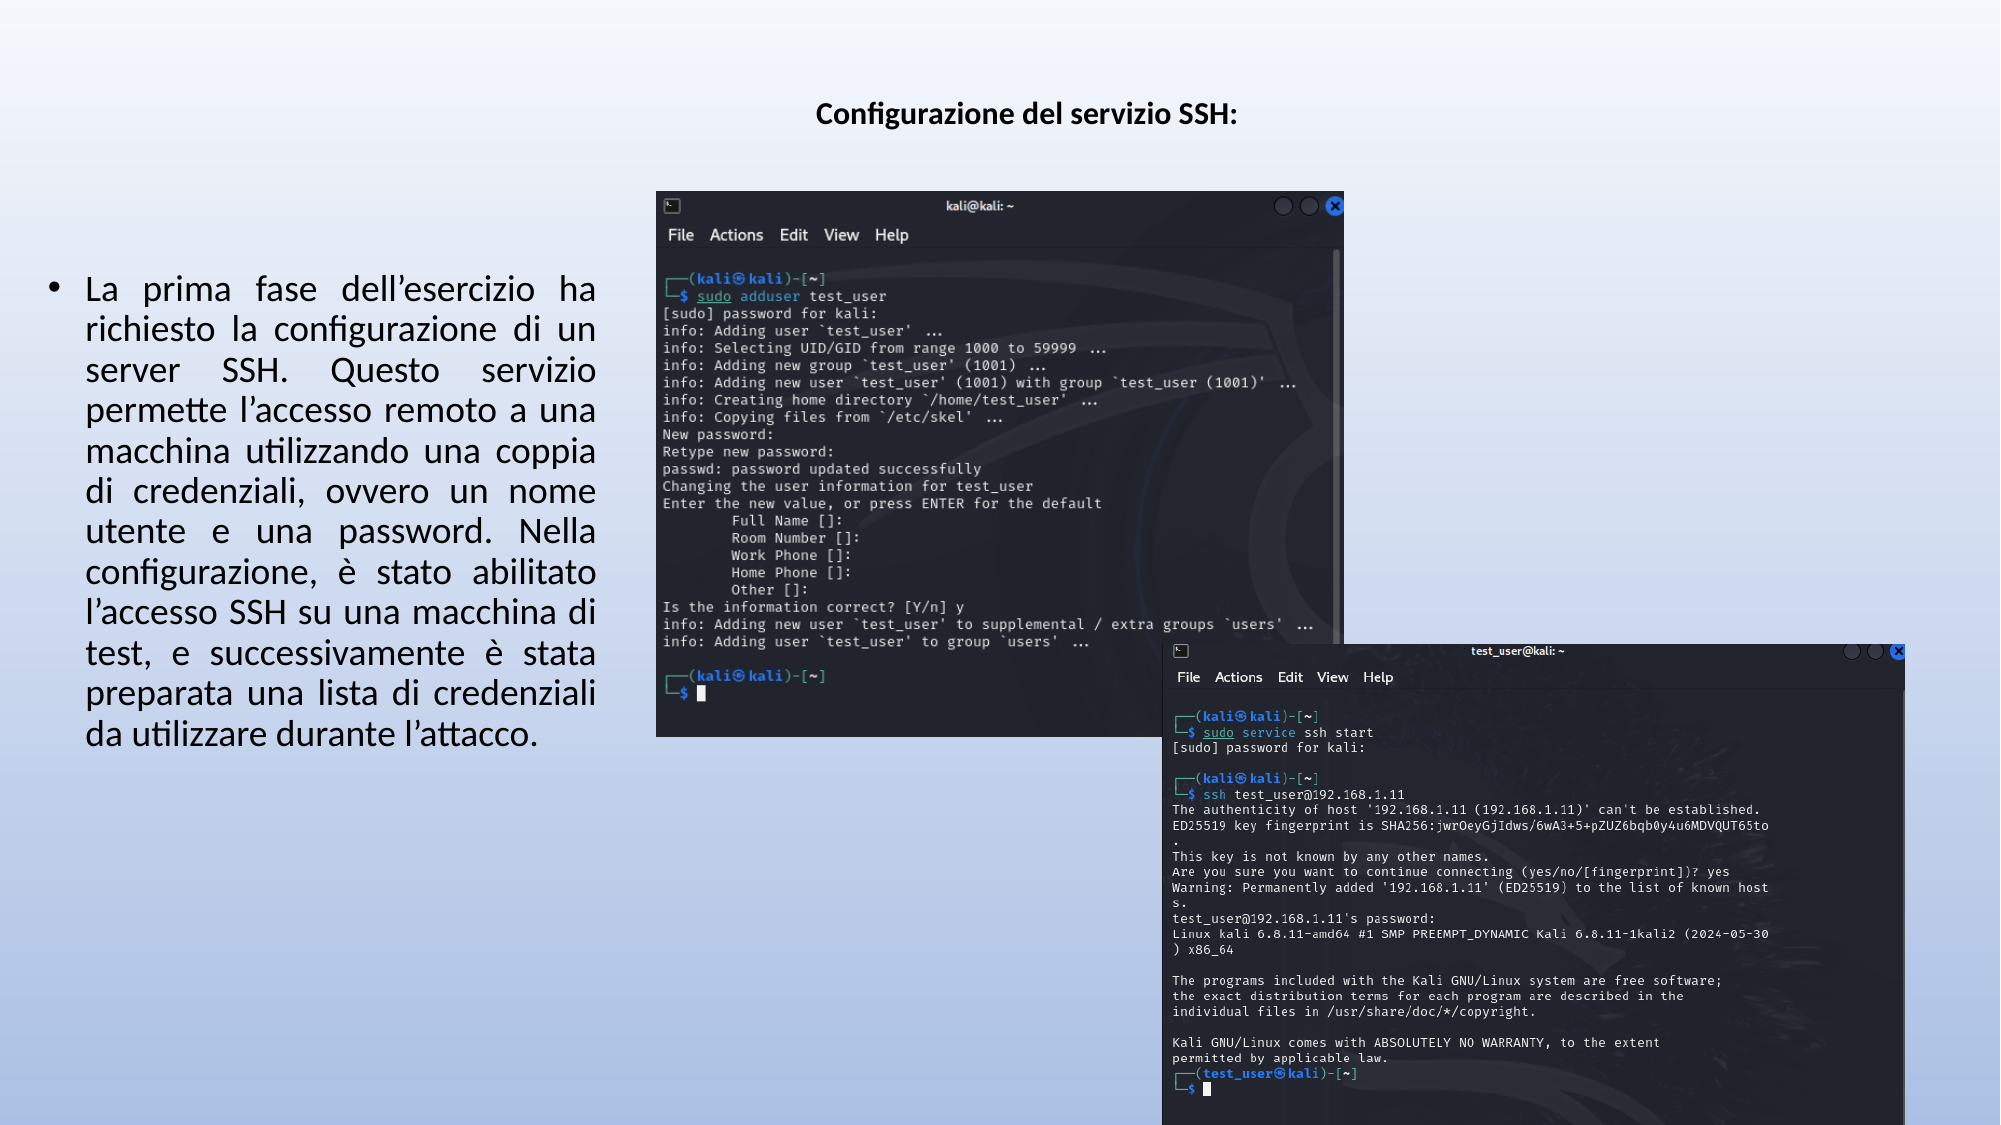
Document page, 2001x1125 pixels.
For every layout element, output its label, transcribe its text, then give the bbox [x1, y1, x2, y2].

picture [656, 191, 1905, 1125]
title Configurazione del servizio SSH: [247, 54, 1807, 161]
list La prima fase dell’esercizio ha richiesto la configurazione di un server SSH. Questo servizio permette l’accesso remoto a una macchina utilizzando una coppia di credenziali, ovvero un nome utente e una password. Nella configurazione, è stato abilitato l’accesso SSH su una macchina di test, e successivamente è stata preparata una lista di credenziali da utilizzare durante l’attacco. [32, 261, 613, 864]
